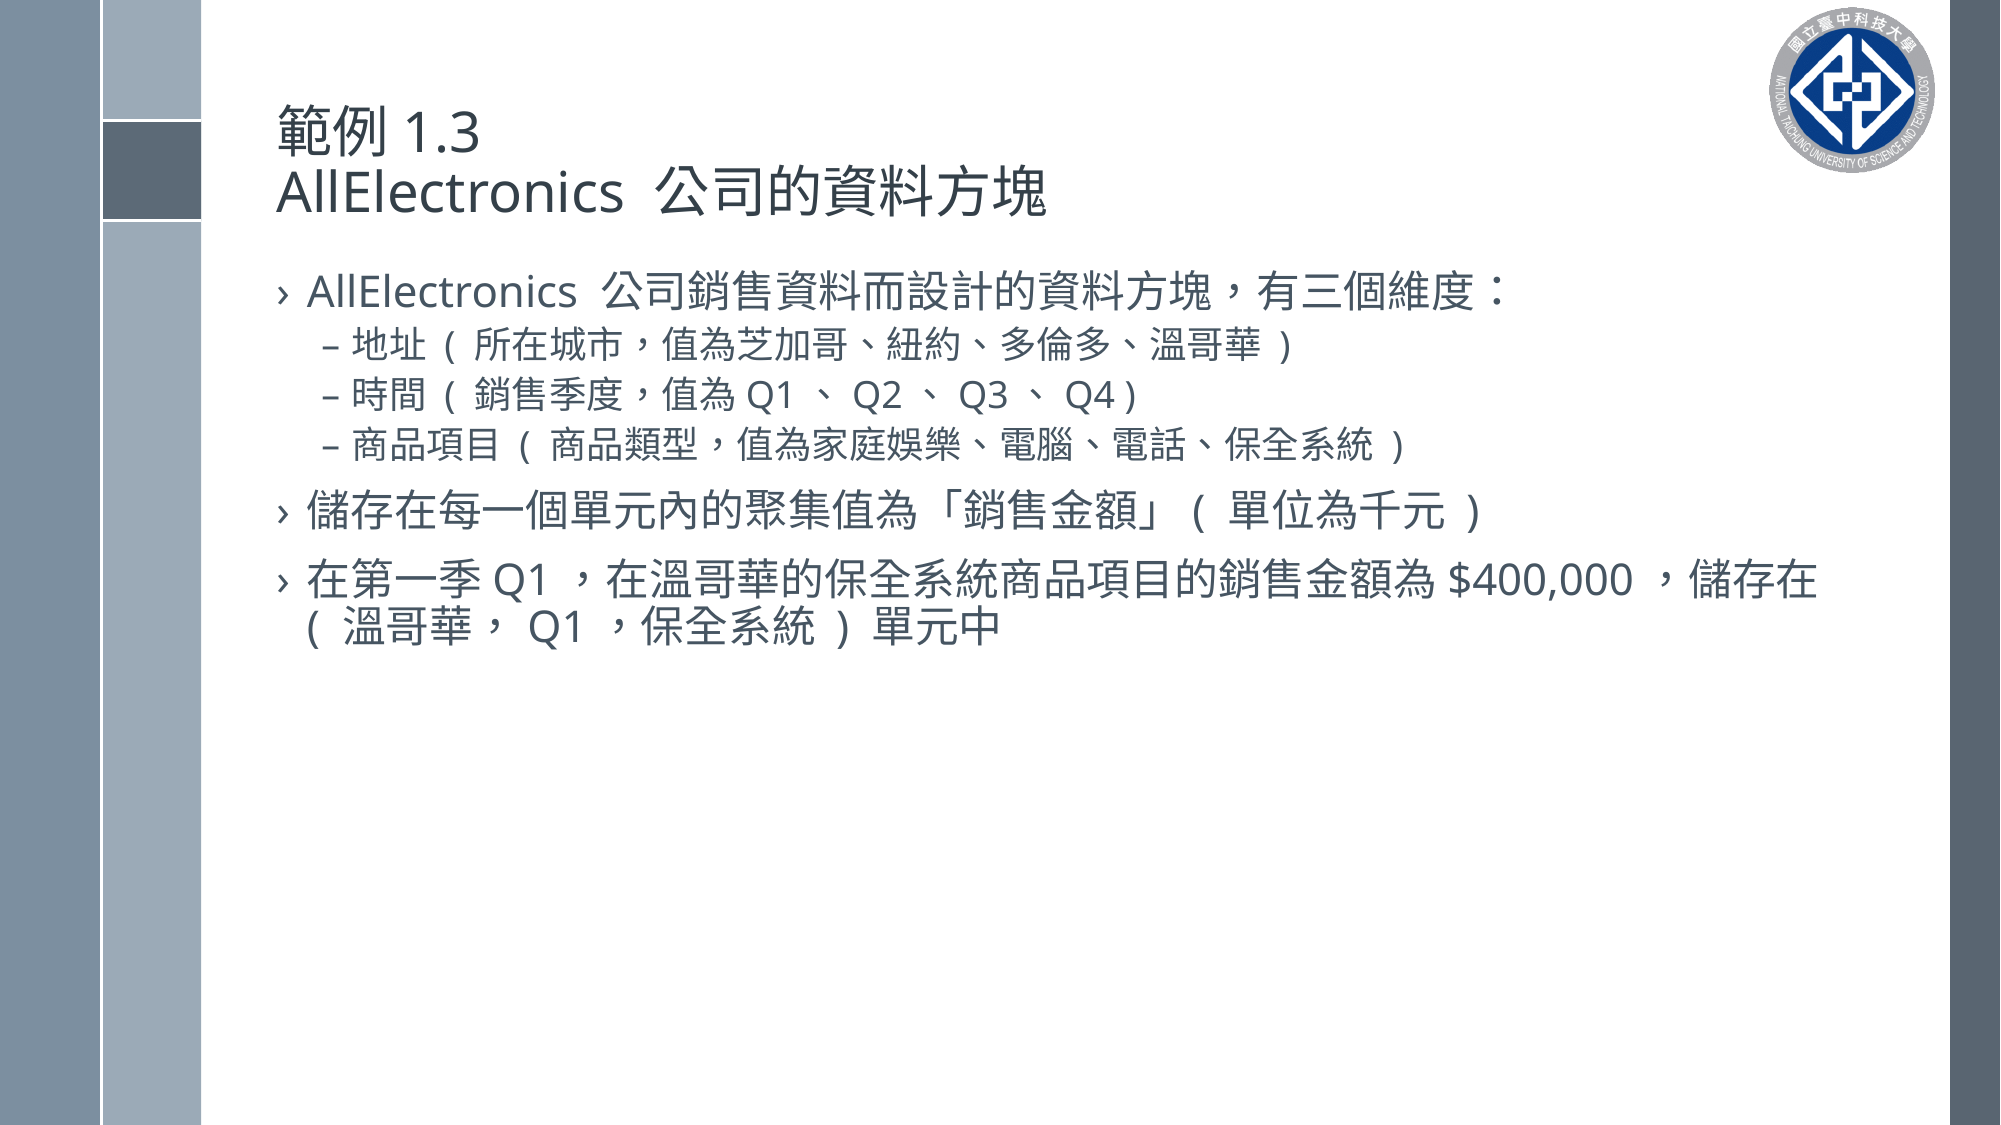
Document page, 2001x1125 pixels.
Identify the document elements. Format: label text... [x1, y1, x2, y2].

title 範例1.3 AllElectronics 公司的資料方塊 [261, 29, 1867, 233]
picture [1769, 7, 1935, 173]
list AllElectronics 公司銷售資料而設計的資料方塊，有三個維度： 地址 ( 所在城市，值為芝加哥、紐約、多倫多、溫哥華 ) 時間 ( 銷售季度，值為Q1、Q2、Q3、Q4 ) 商品項目 ( 商品類型，值為家庭娛樂、電腦、電話、保全系統 ) 儲存在每一個單元內的聚集值為「銷售金額」( 單位為千元 ) 在第一季Q1，在溫哥華的保全系統商品項目的銷售金額為$400,000，儲存在 ( 溫哥華，Q1，保全系統 ) 單元中 [261, 262, 1867, 1013]
